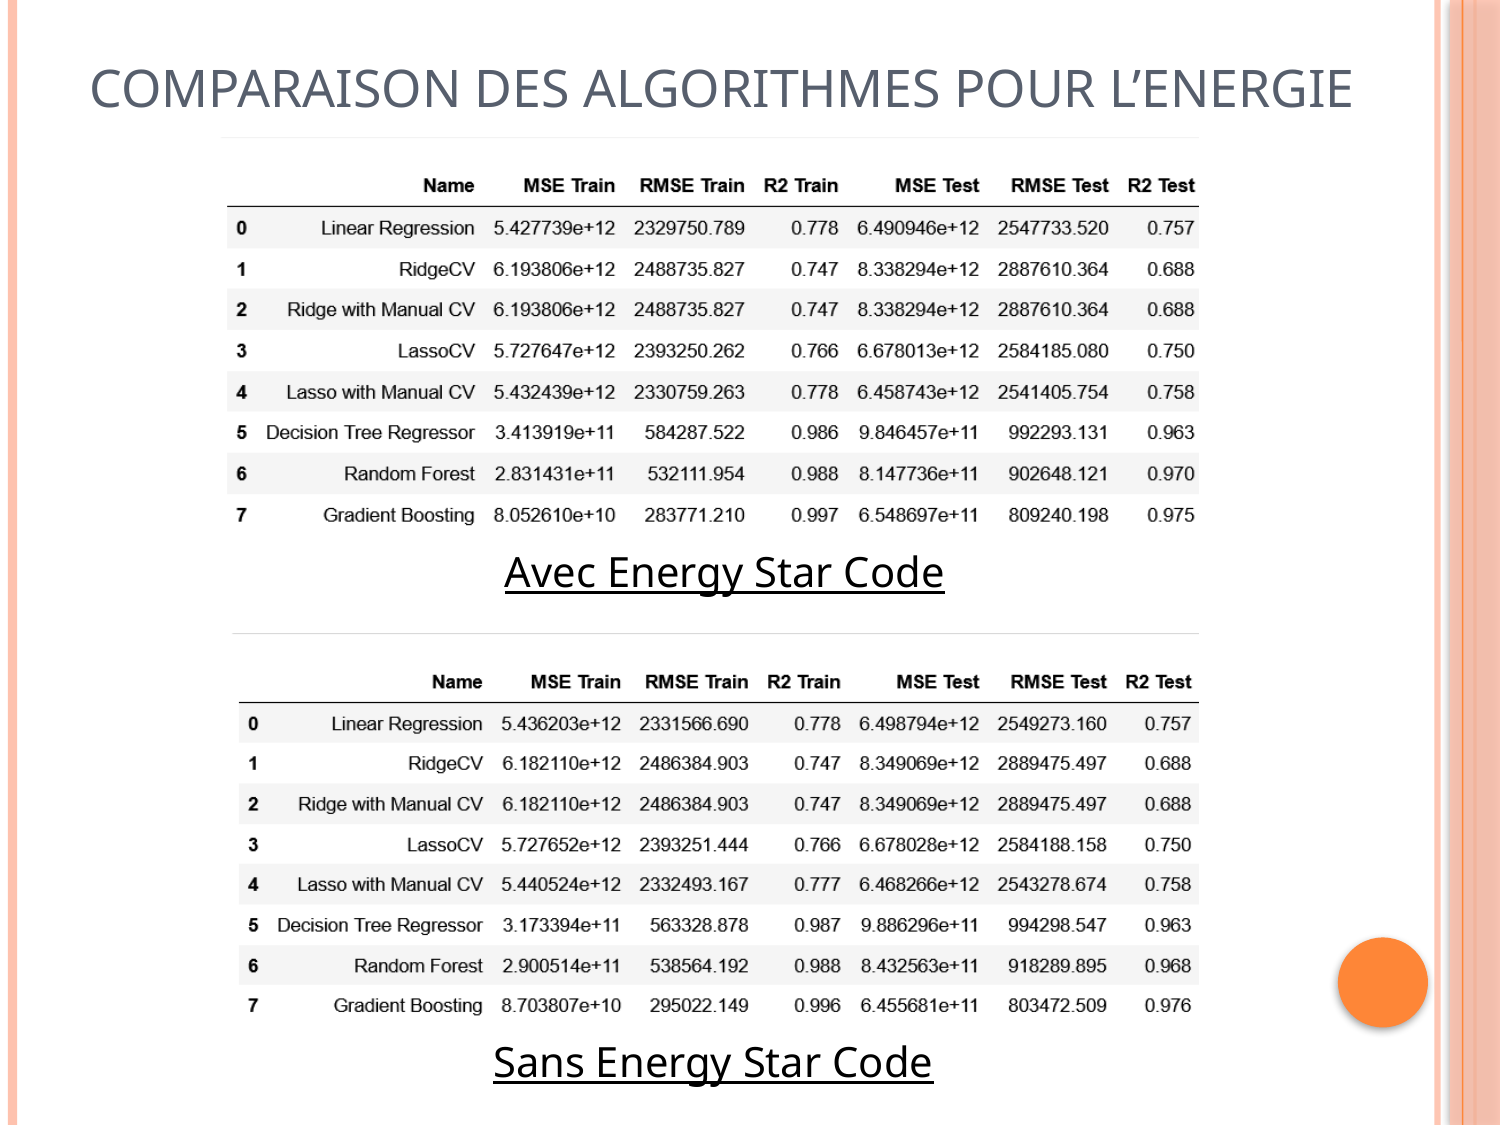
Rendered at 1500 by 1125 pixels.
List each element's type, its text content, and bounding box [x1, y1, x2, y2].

text_box Avec Energy Star Code [490, 549, 1010, 604]
picture [217, 136, 1199, 540]
picture [229, 632, 1200, 1030]
text_box Sans Energy Star Code [478, 1037, 1034, 1094]
title Comparaison des Algorithmes pour l’energie [75, 33, 1388, 126]
